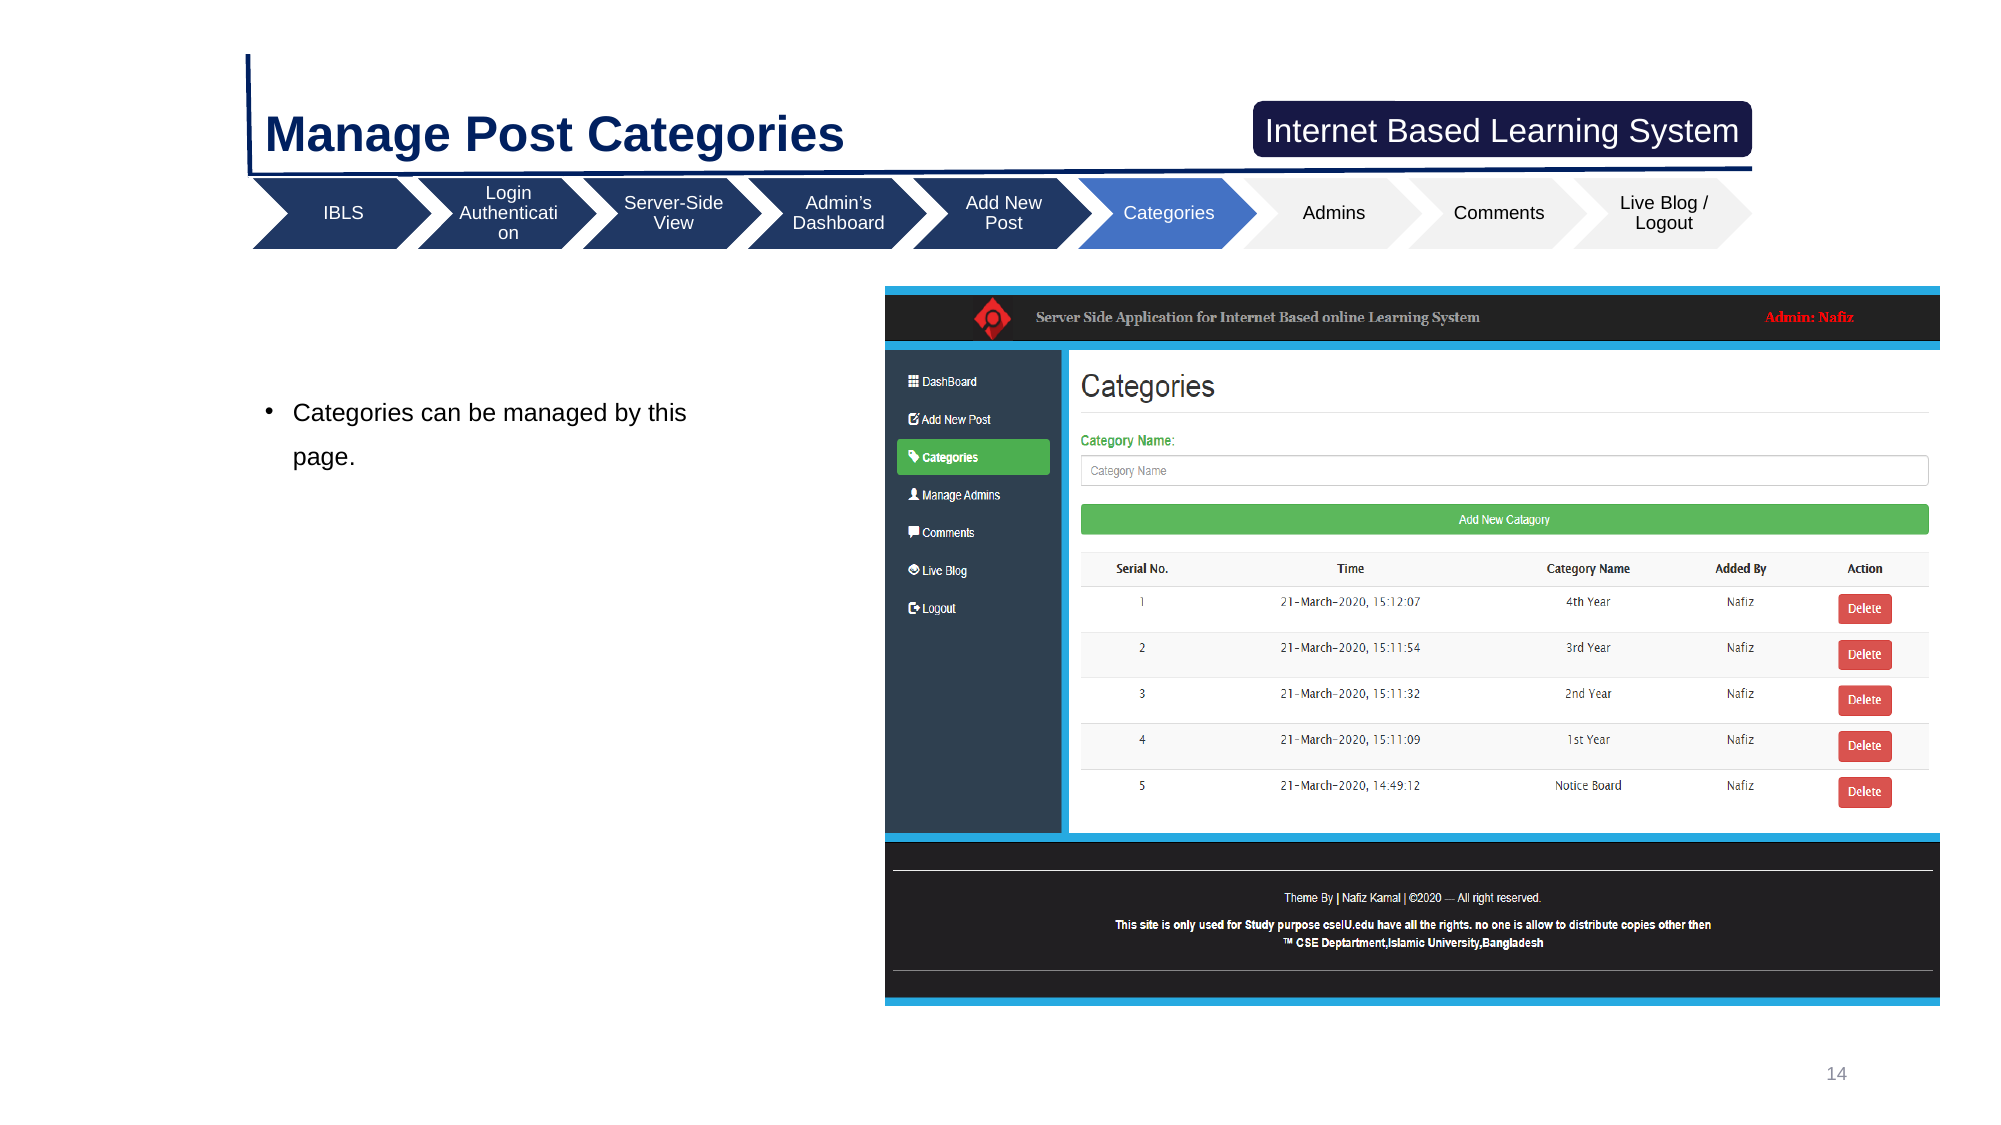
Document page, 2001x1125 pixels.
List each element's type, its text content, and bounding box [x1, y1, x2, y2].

picture [885, 286, 1940, 1006]
text_box Categories can be managed by this page. [249, 373, 721, 479]
list Manage Post Categories [249, 101, 1259, 176]
slide_number 14 [1412, 1042, 1863, 1103]
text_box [249, 177, 1755, 251]
